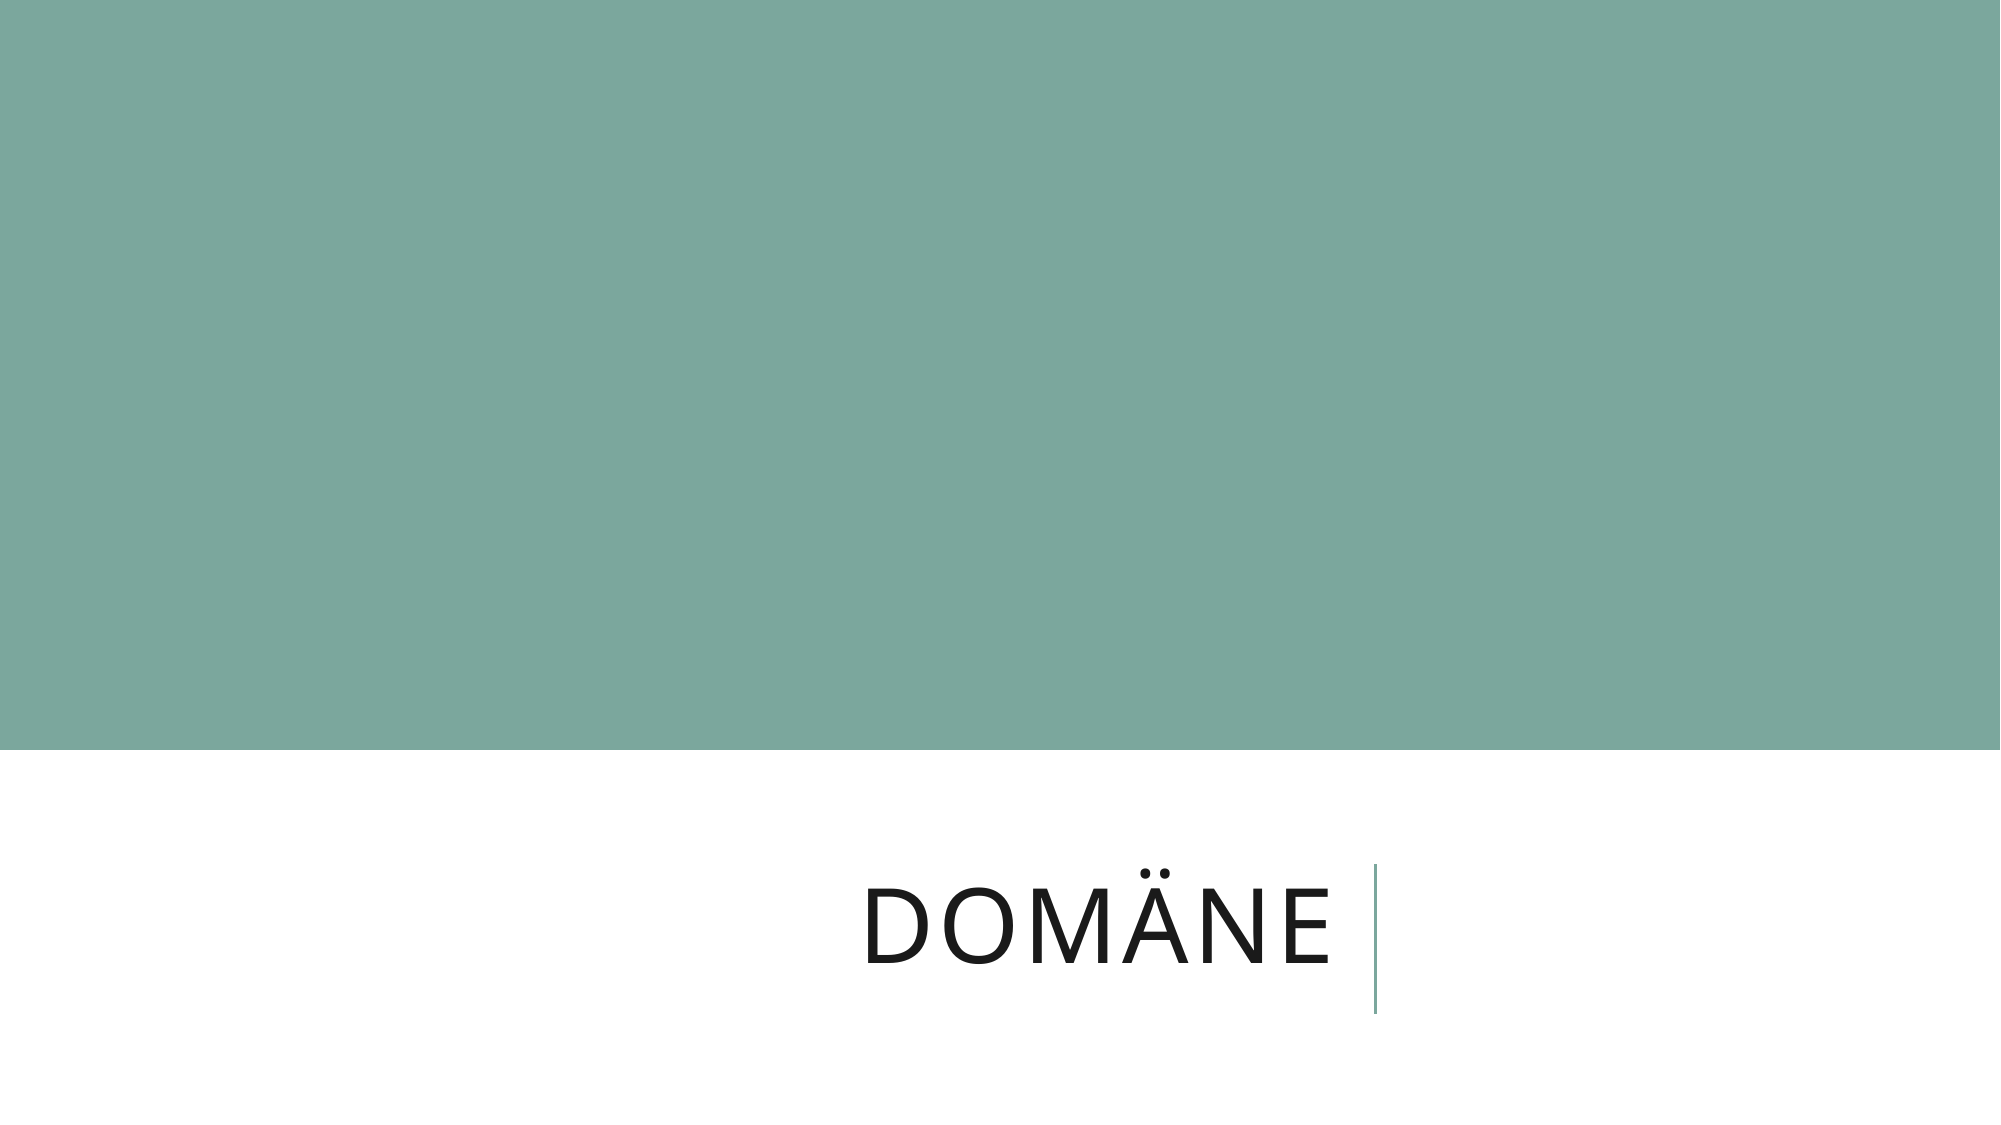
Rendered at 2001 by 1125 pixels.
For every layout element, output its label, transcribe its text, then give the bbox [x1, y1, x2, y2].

title Domäne [75, 813, 1350, 1054]
